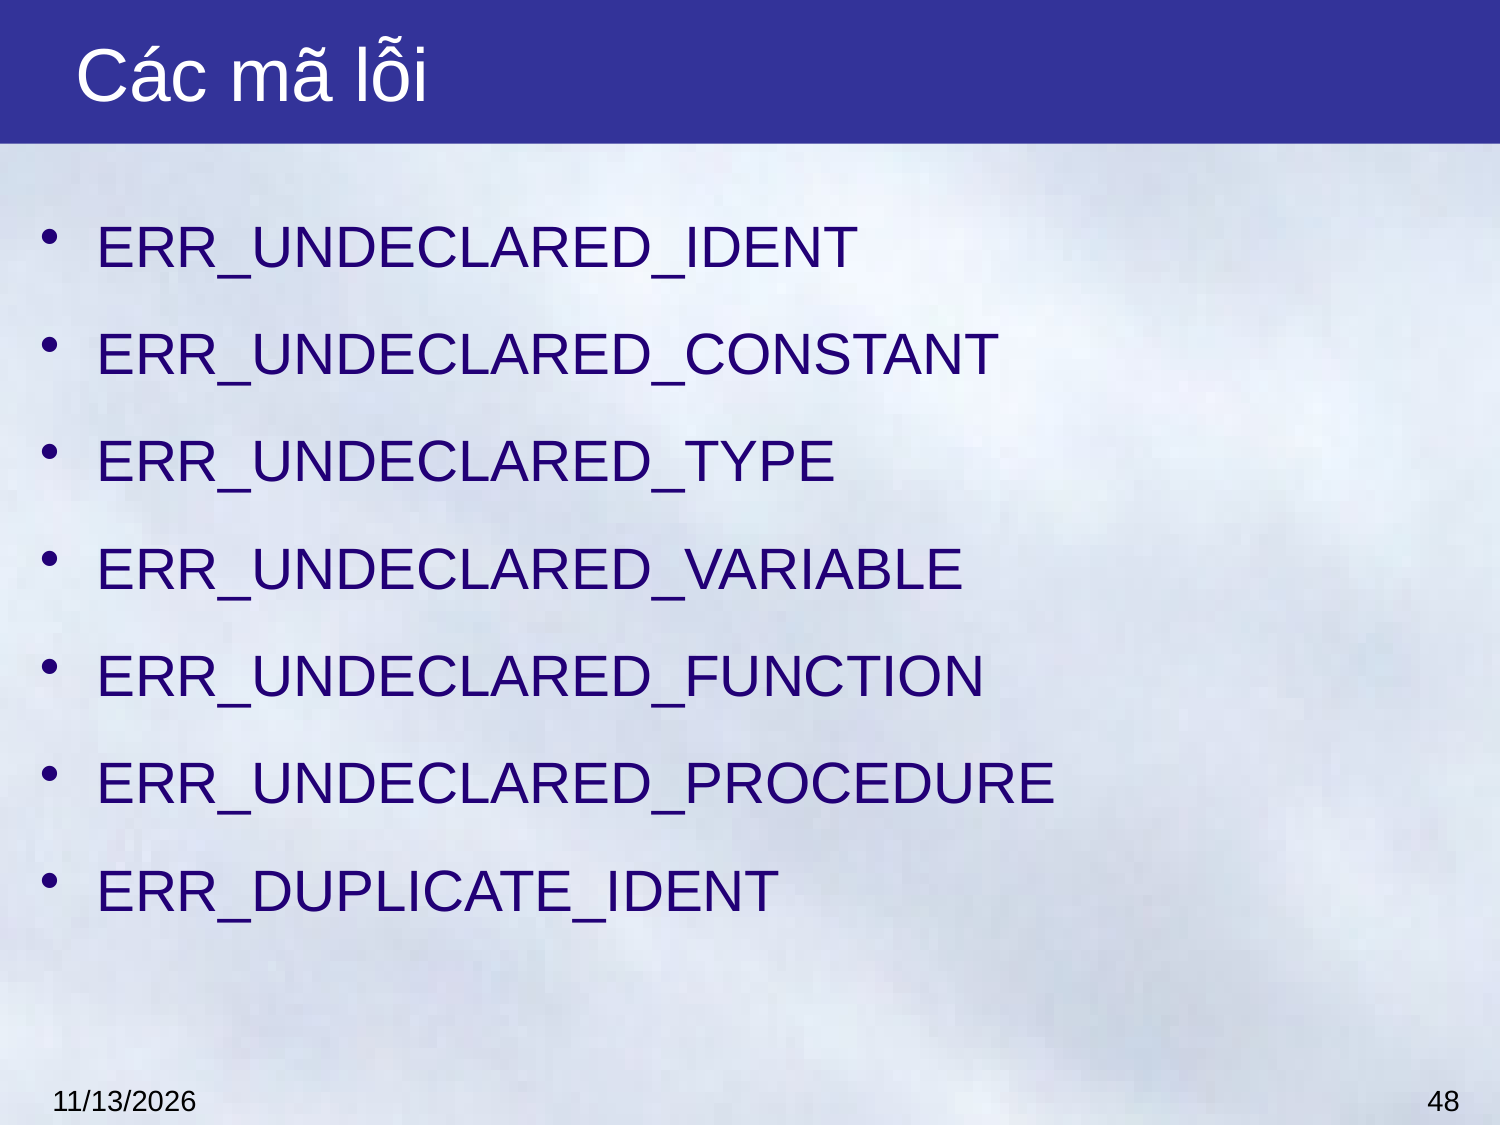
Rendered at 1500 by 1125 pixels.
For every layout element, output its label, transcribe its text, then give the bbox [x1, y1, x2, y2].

picture [0, 144, 1500, 1125]
slide_number 48 [1162, 1100, 1475, 1112]
list ERR_UNDECLARED_IDENT ERR_UNDECLARED_CONSTANT ERR_UNDECLARED_TYPE ERR_UNDECLARED_VARIABLE ERR_UNDECLARED_FUNCTION ERR_UNDECLARED_PROCEDURE ERR_DUPLICATE_IDENT [24, 187, 1475, 1100]
title Các mã lỗi [0, 0, 1500, 144]
